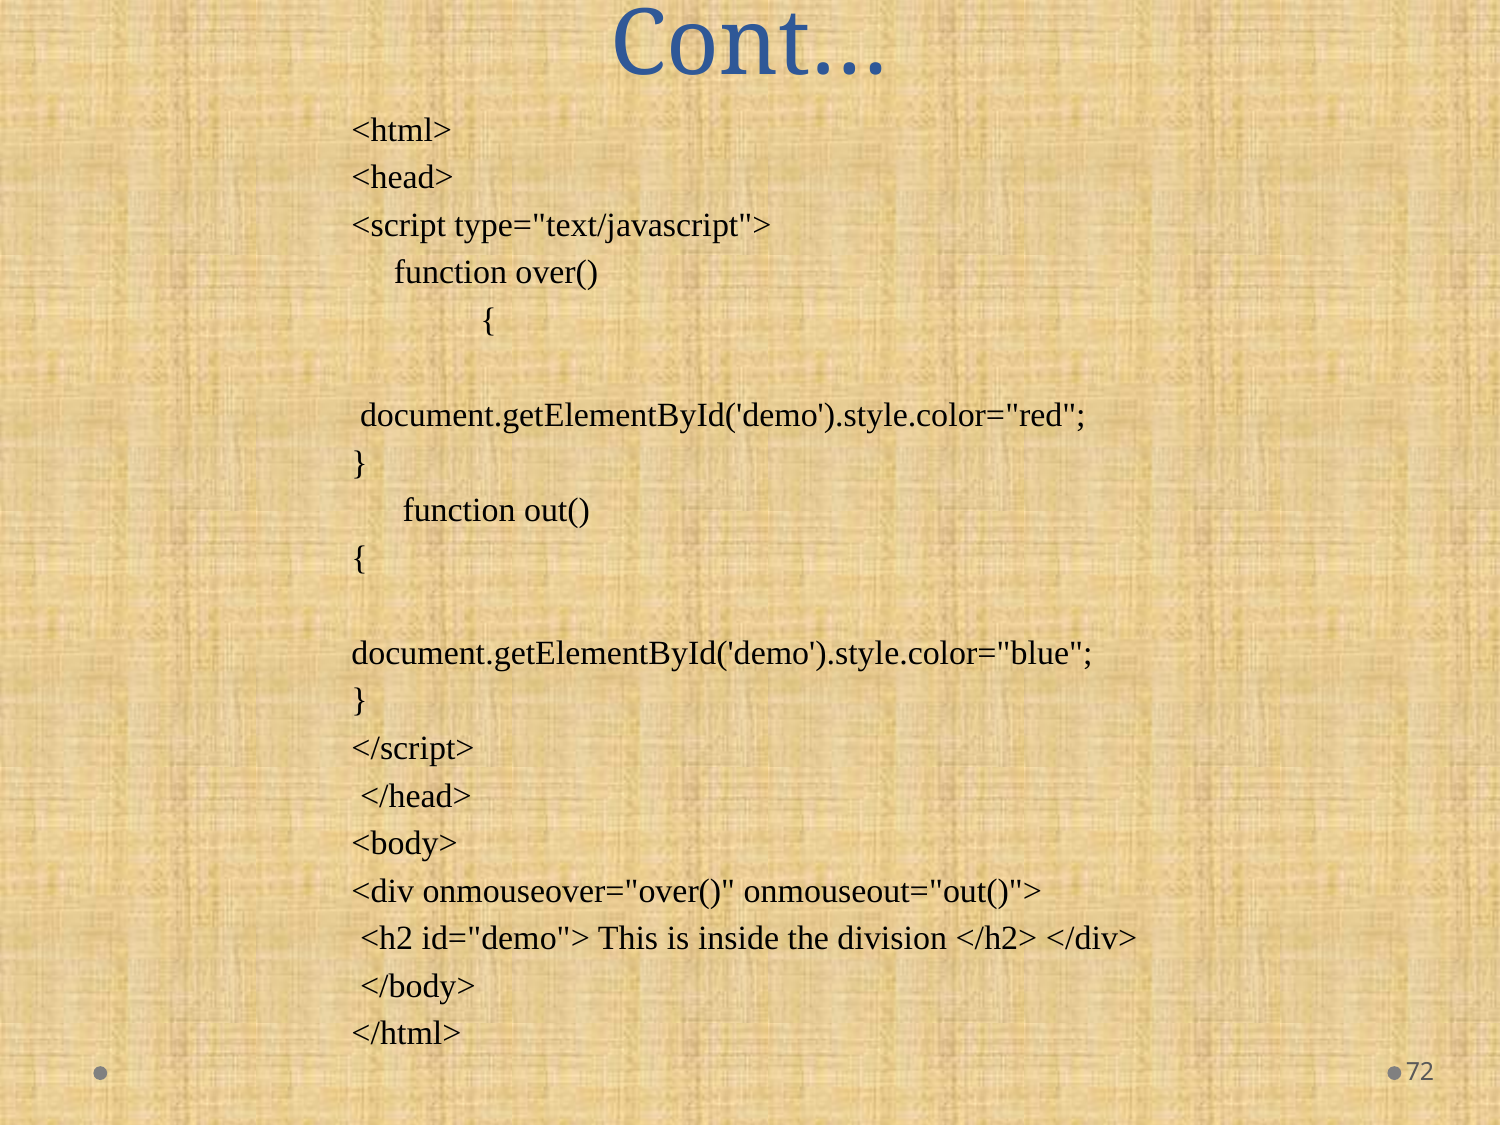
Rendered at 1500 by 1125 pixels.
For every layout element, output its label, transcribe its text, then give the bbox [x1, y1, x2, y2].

title Cont… [75, 0, 1425, 99]
list <html> <head> <script type="text/javascript"> function over() { document.getElementById('demo').style.color="red"; } function out() { document.getElementById('demo').style.color="blue"; } </script> </head> <body> <div onmouseover="over()" onmouseout="out()"> <h2 id="demo"> This is inside the division </h2> </div> </body> </html> [75, 99, 1425, 1063]
picture [0, 0, 1500, 1125]
slide_number 72 [1401, 1042, 1494, 1103]
